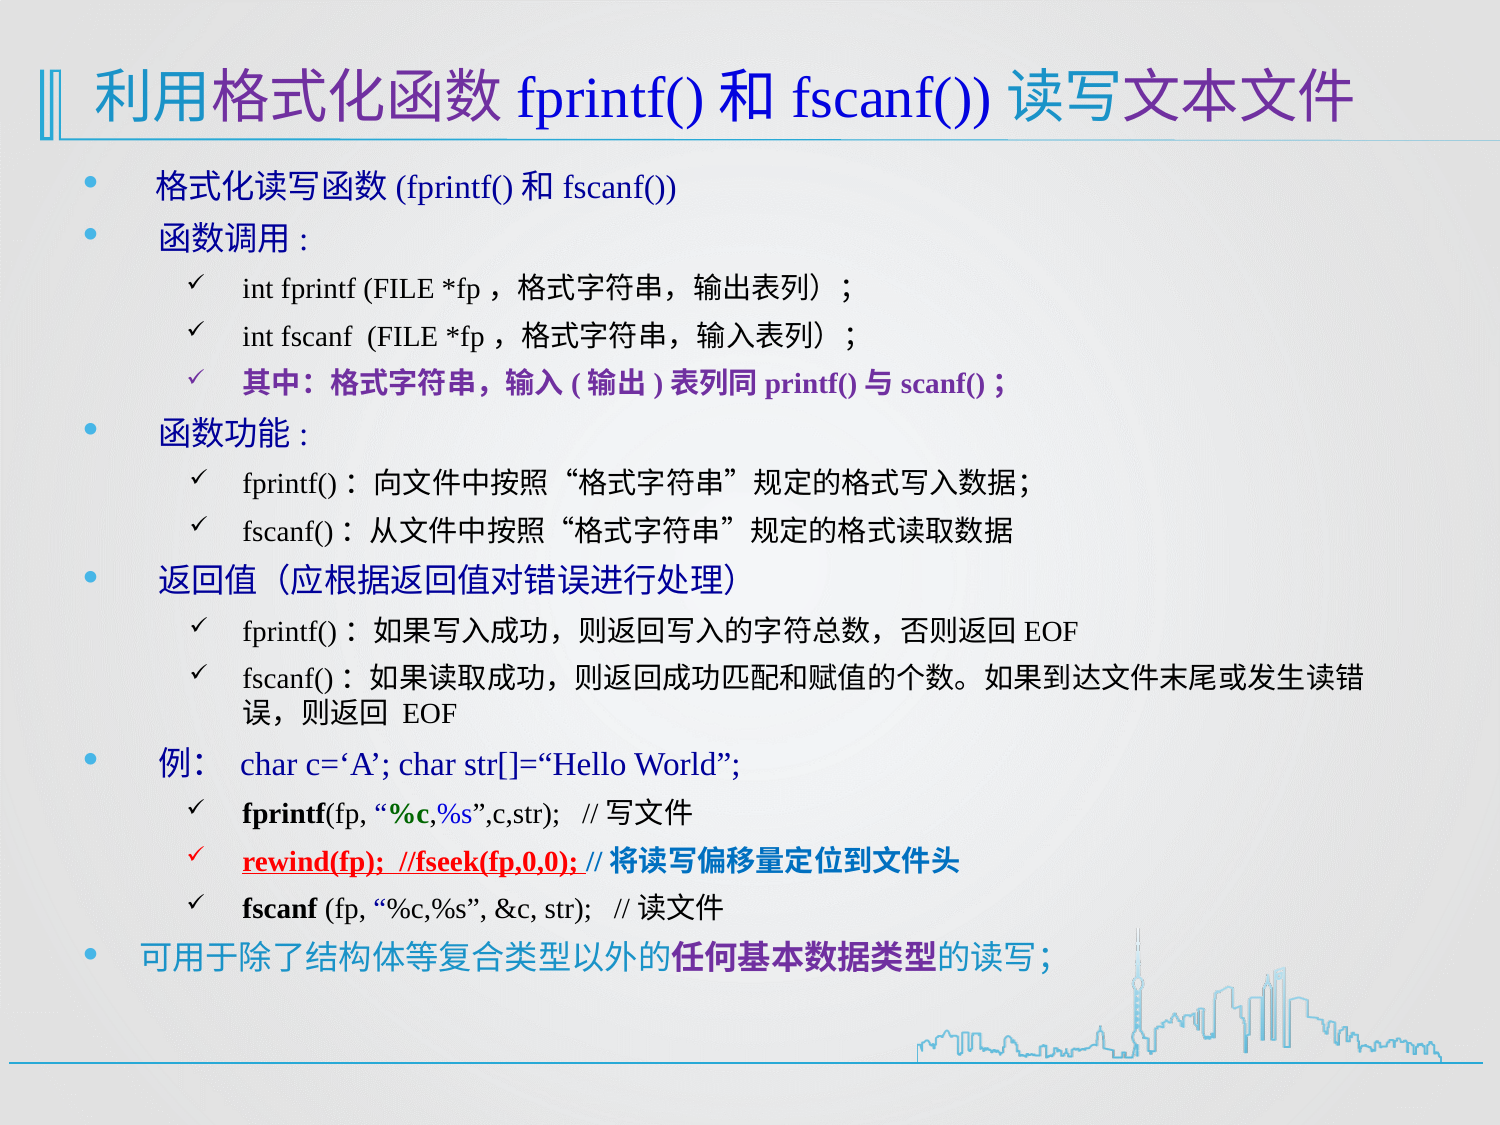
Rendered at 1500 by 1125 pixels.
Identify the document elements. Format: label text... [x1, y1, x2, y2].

title 利用格式化函数fprintf()和fscanf())读写文本文件 [79, 41, 1407, 138]
list 格式化读写函数(fprintf()和fscanf()) 函数调用: int fprintf (FILE *fp，格式字符串，输出表列）； int fscanf (FILE *fp，格式字符串，输入表列）； 其中：格式字符串，输入(输出)表列同printf()与scanf()； 函数功能: fprintf()：向文件中按照“格式字符串”规定的格式写入数据； fscanf()：从文件中按照“格式字符串”规定的格式读取数据 返回值（应根据返回值对错误进行处理） fprintf()：如果写入成功，则返回写入的字符总数，否则返回EOF fscanf()：如果读取成功，则返回成功匹配和赋值的个数。如果到达文件末尾或发生读错误，则返回 EOF 例： char c=‘A’; char str[]=“Hello World”; fprintf(fp, “%c,%s”,c,str); //写文件 rewind(fp); //fseek(fp,0,0); //将读写偏移量定位到文件头 fscanf (fp, “%c,%s”, &c, str); //读文件 可用于除了结构体等复合类型以外的任何基本数据类型的读写； [68, 157, 1434, 1058]
picture [0, 0, 1500, 1125]
